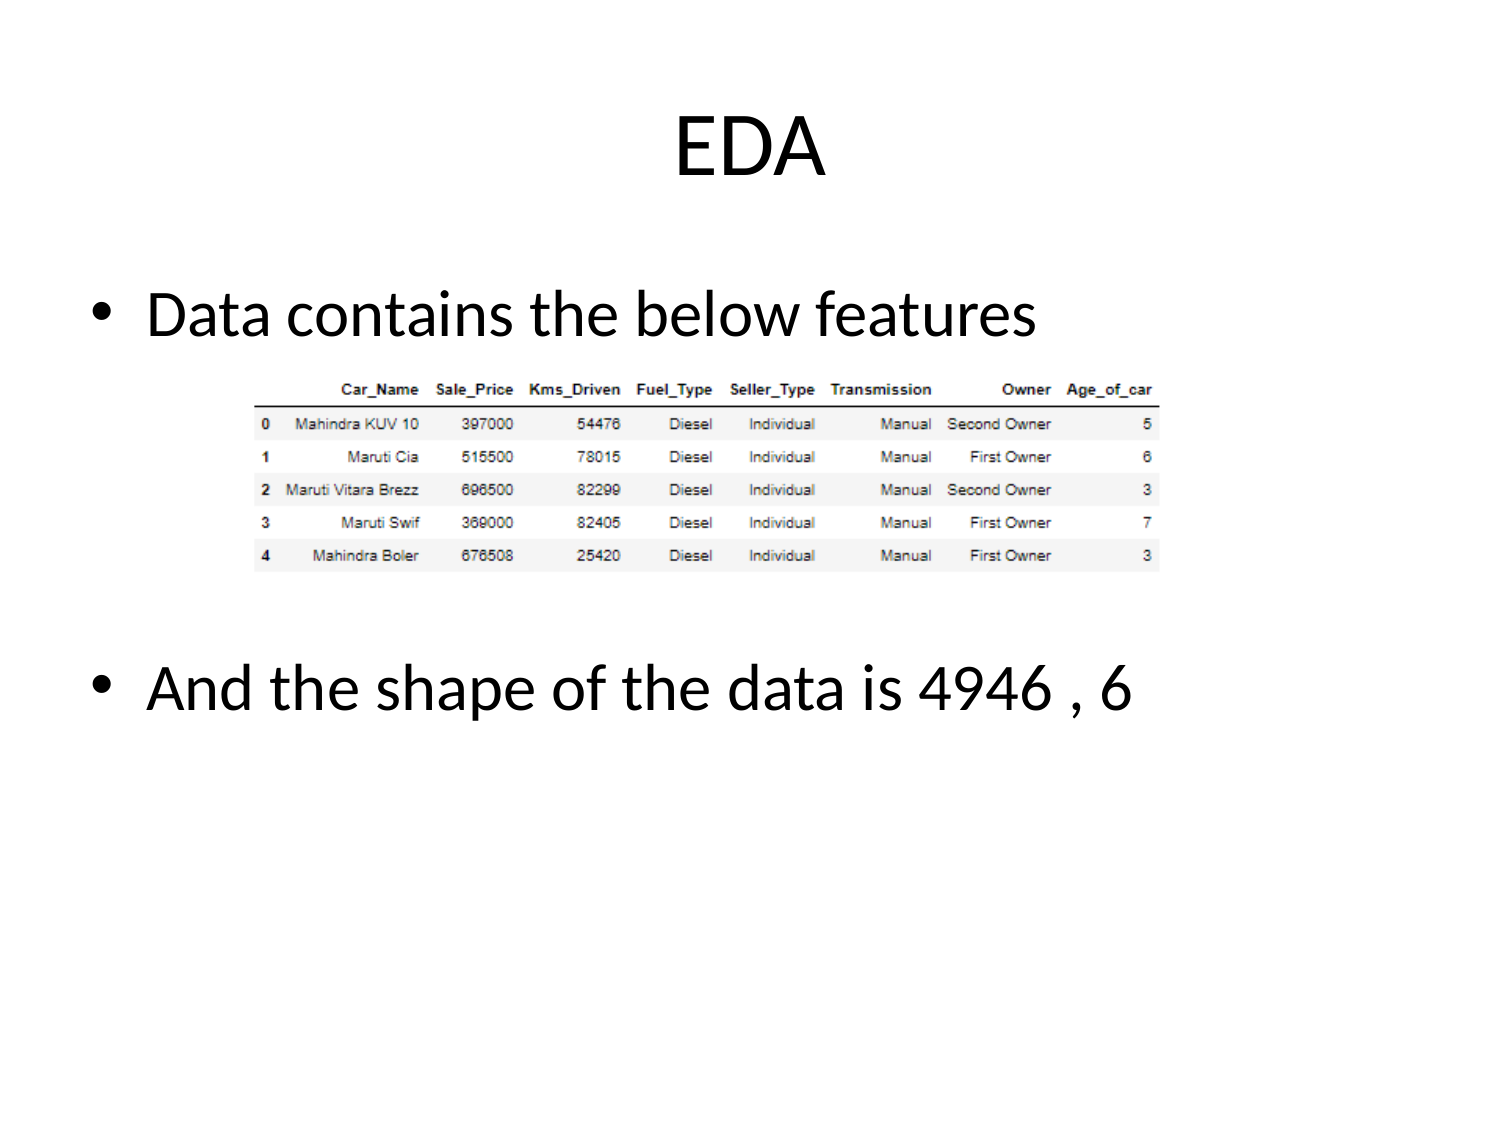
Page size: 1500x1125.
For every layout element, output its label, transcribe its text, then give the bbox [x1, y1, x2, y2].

title EDA [75, 45, 1425, 233]
picture [253, 373, 1191, 595]
list Data contains the below features And the shape of the data is 4946 , 6 [75, 262, 1425, 1005]
